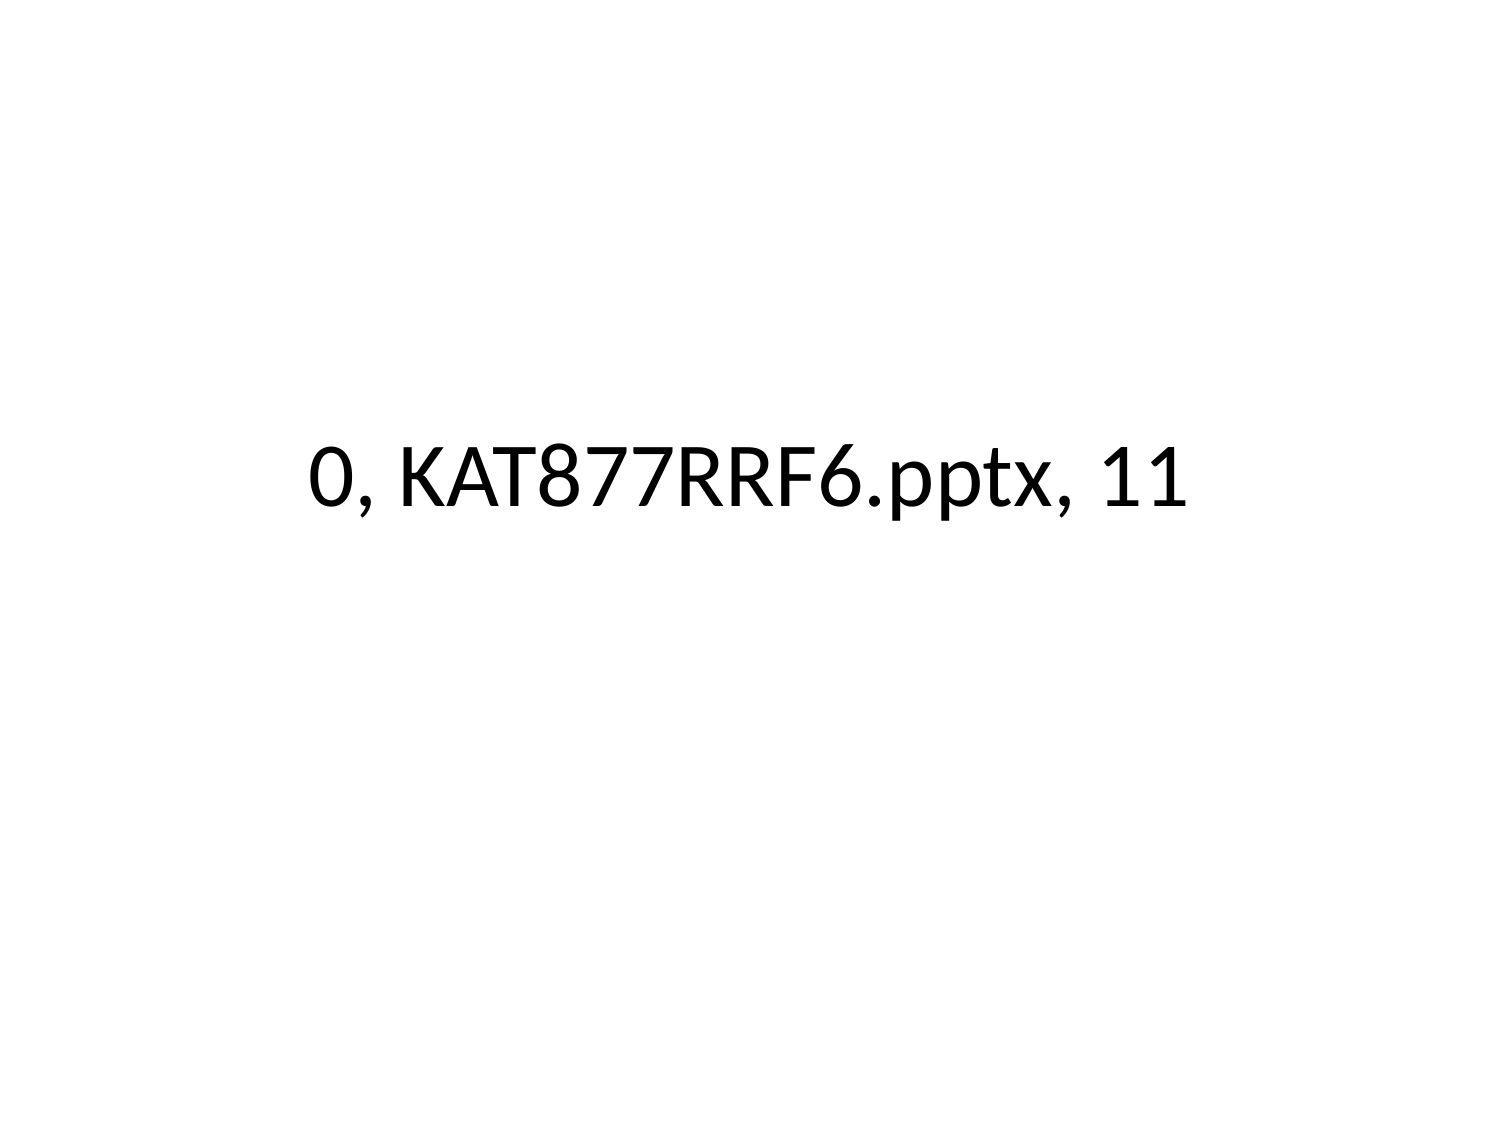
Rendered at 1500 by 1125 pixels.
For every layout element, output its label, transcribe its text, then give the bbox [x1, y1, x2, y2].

title 0, KAT877RRF6.pptx, 11 [112, 349, 1388, 591]
